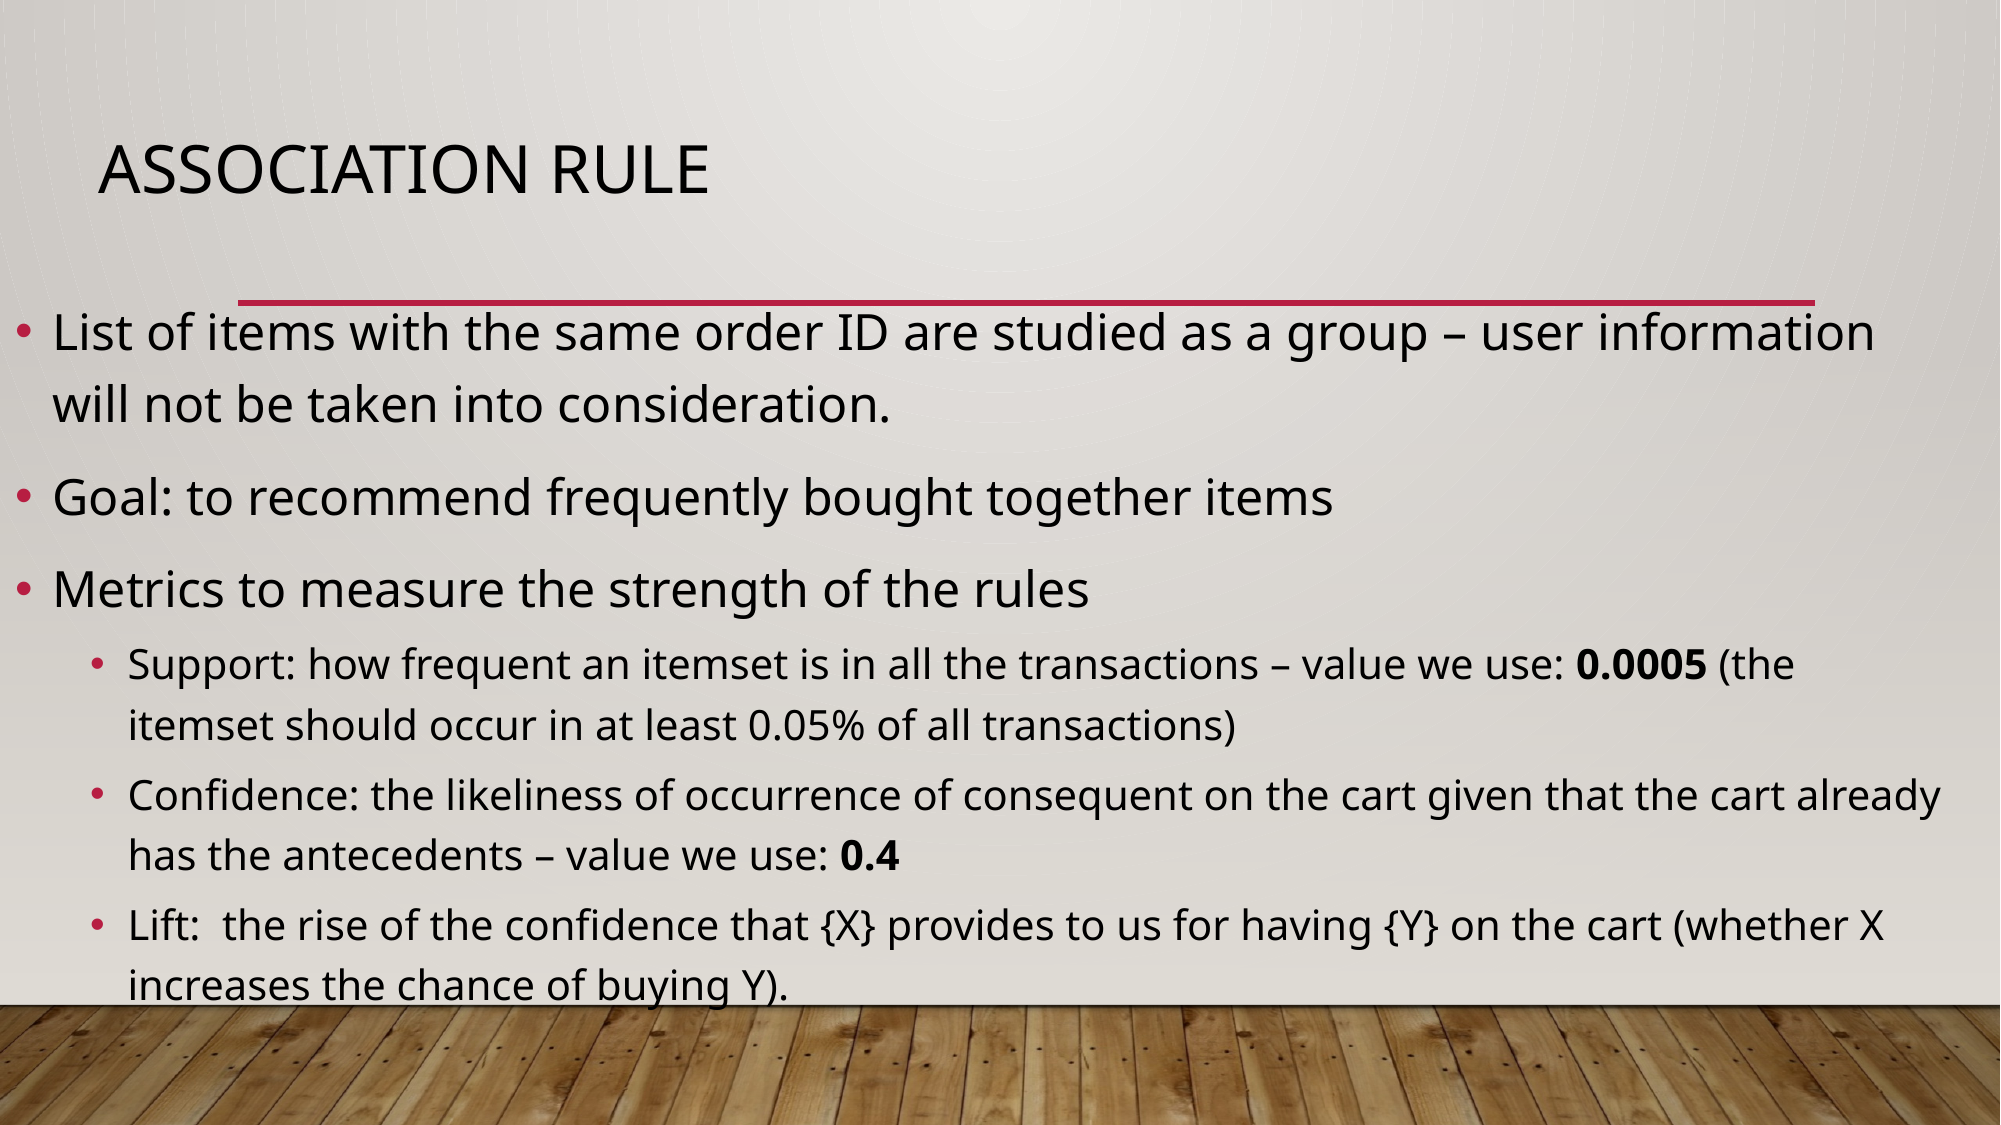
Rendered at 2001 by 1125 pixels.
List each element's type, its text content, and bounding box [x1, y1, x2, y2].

picture [0, 1005, 2000, 1125]
list List of items with the same order ID are studied as a group – user information will not be taken into consideration. Goal: to recommend frequently bought together items Metrics to measure the strength of the rules Support: how frequent an itemset is in all the transactions – value we use: 0.0005 (the itemset should occur in at least 0.05% of all transactions) Confidence: the likeliness of occurrence of consequent on the cart given that the cart already has the antecedents – value we use: 0.4 Lift: the rise of the confidence that {X} provides to us for having {Y} on the cart (whether X increases the chance of buying Y). [0, 280, 1964, 1090]
title Association rule [83, 128, 1659, 280]
